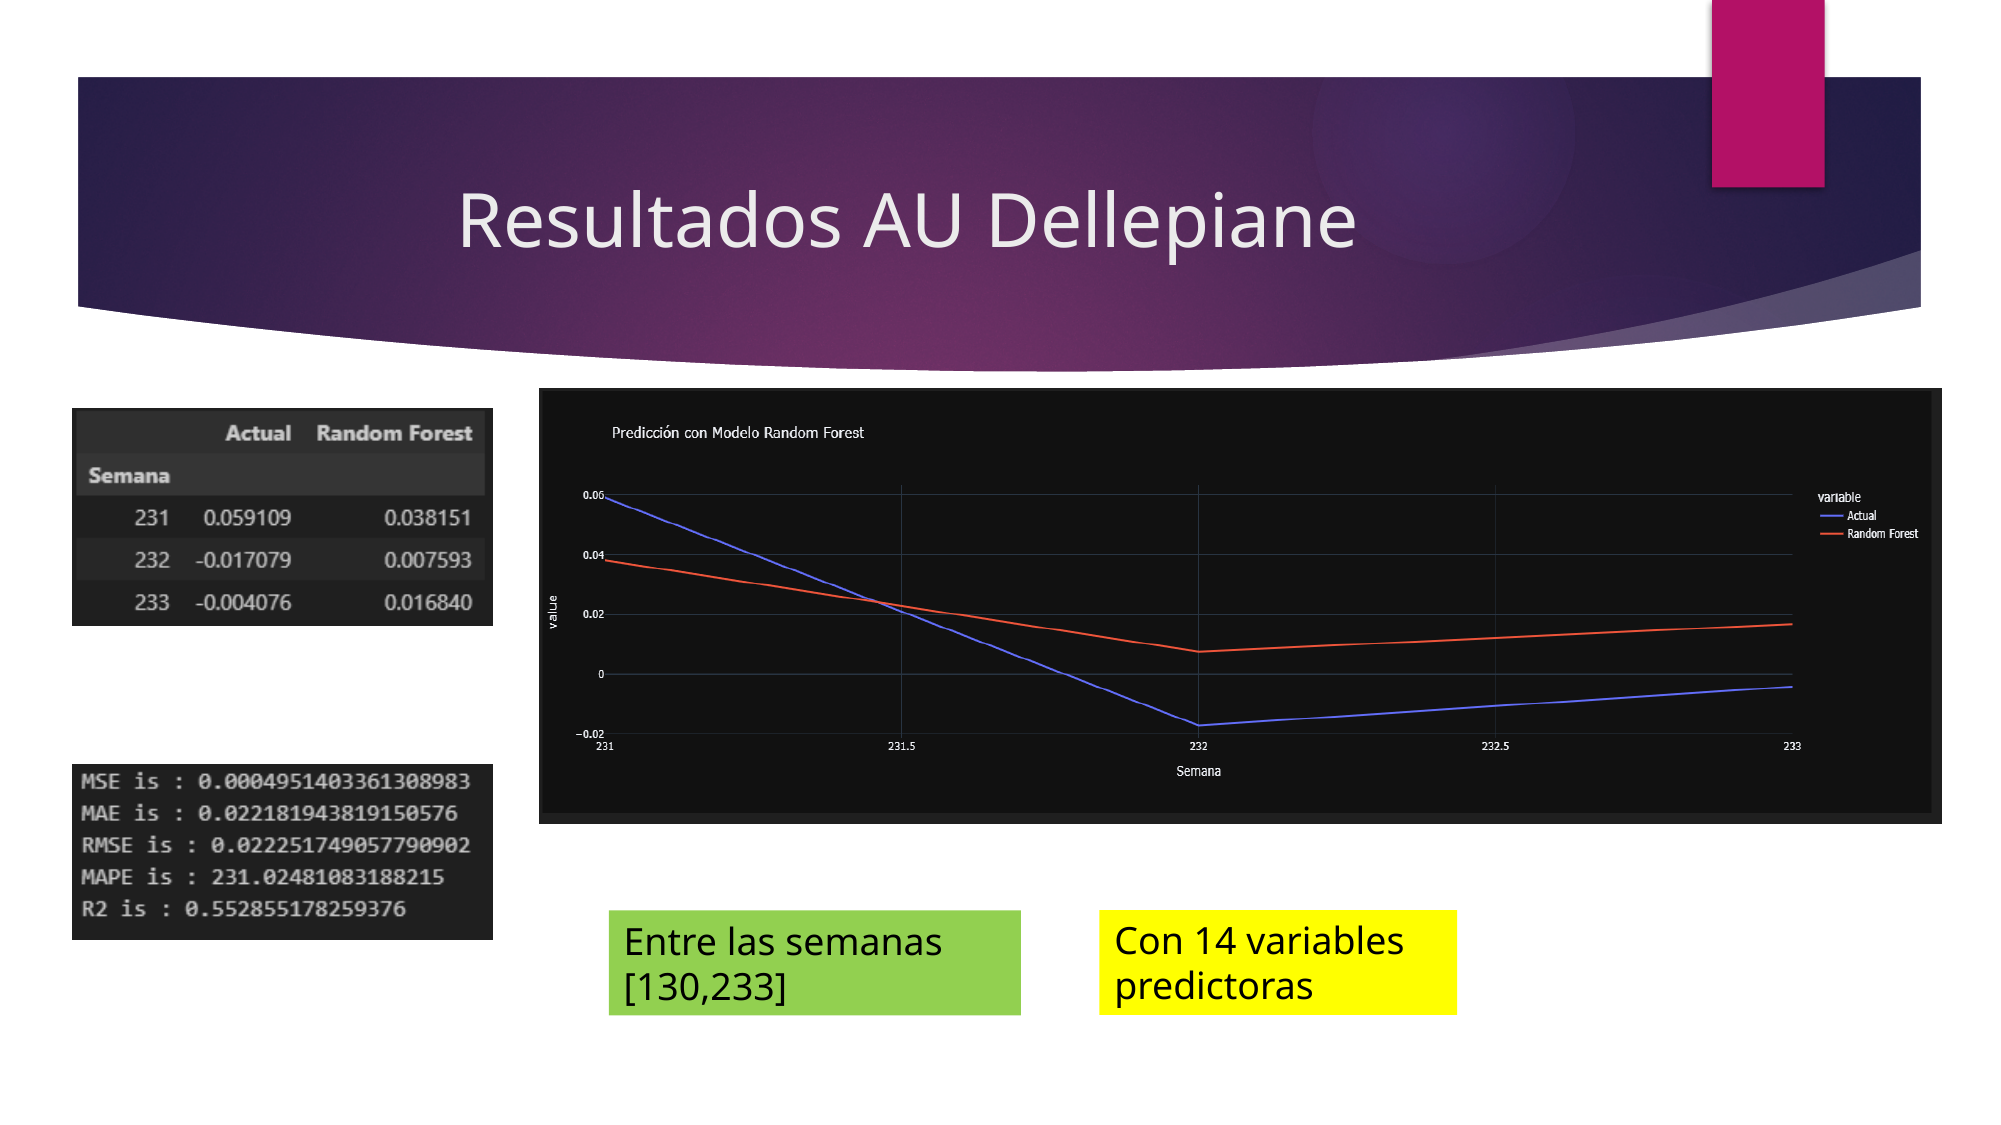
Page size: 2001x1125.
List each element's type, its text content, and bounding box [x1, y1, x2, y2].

text_box Entre las semanas [130,233] [608, 910, 1021, 1016]
picture [72, 764, 493, 940]
picture [539, 388, 1943, 824]
title Resultados AU Dellepiane [189, 159, 1627, 276]
picture [72, 408, 493, 626]
text_box Con 14 variables predictoras [1099, 910, 1458, 1015]
